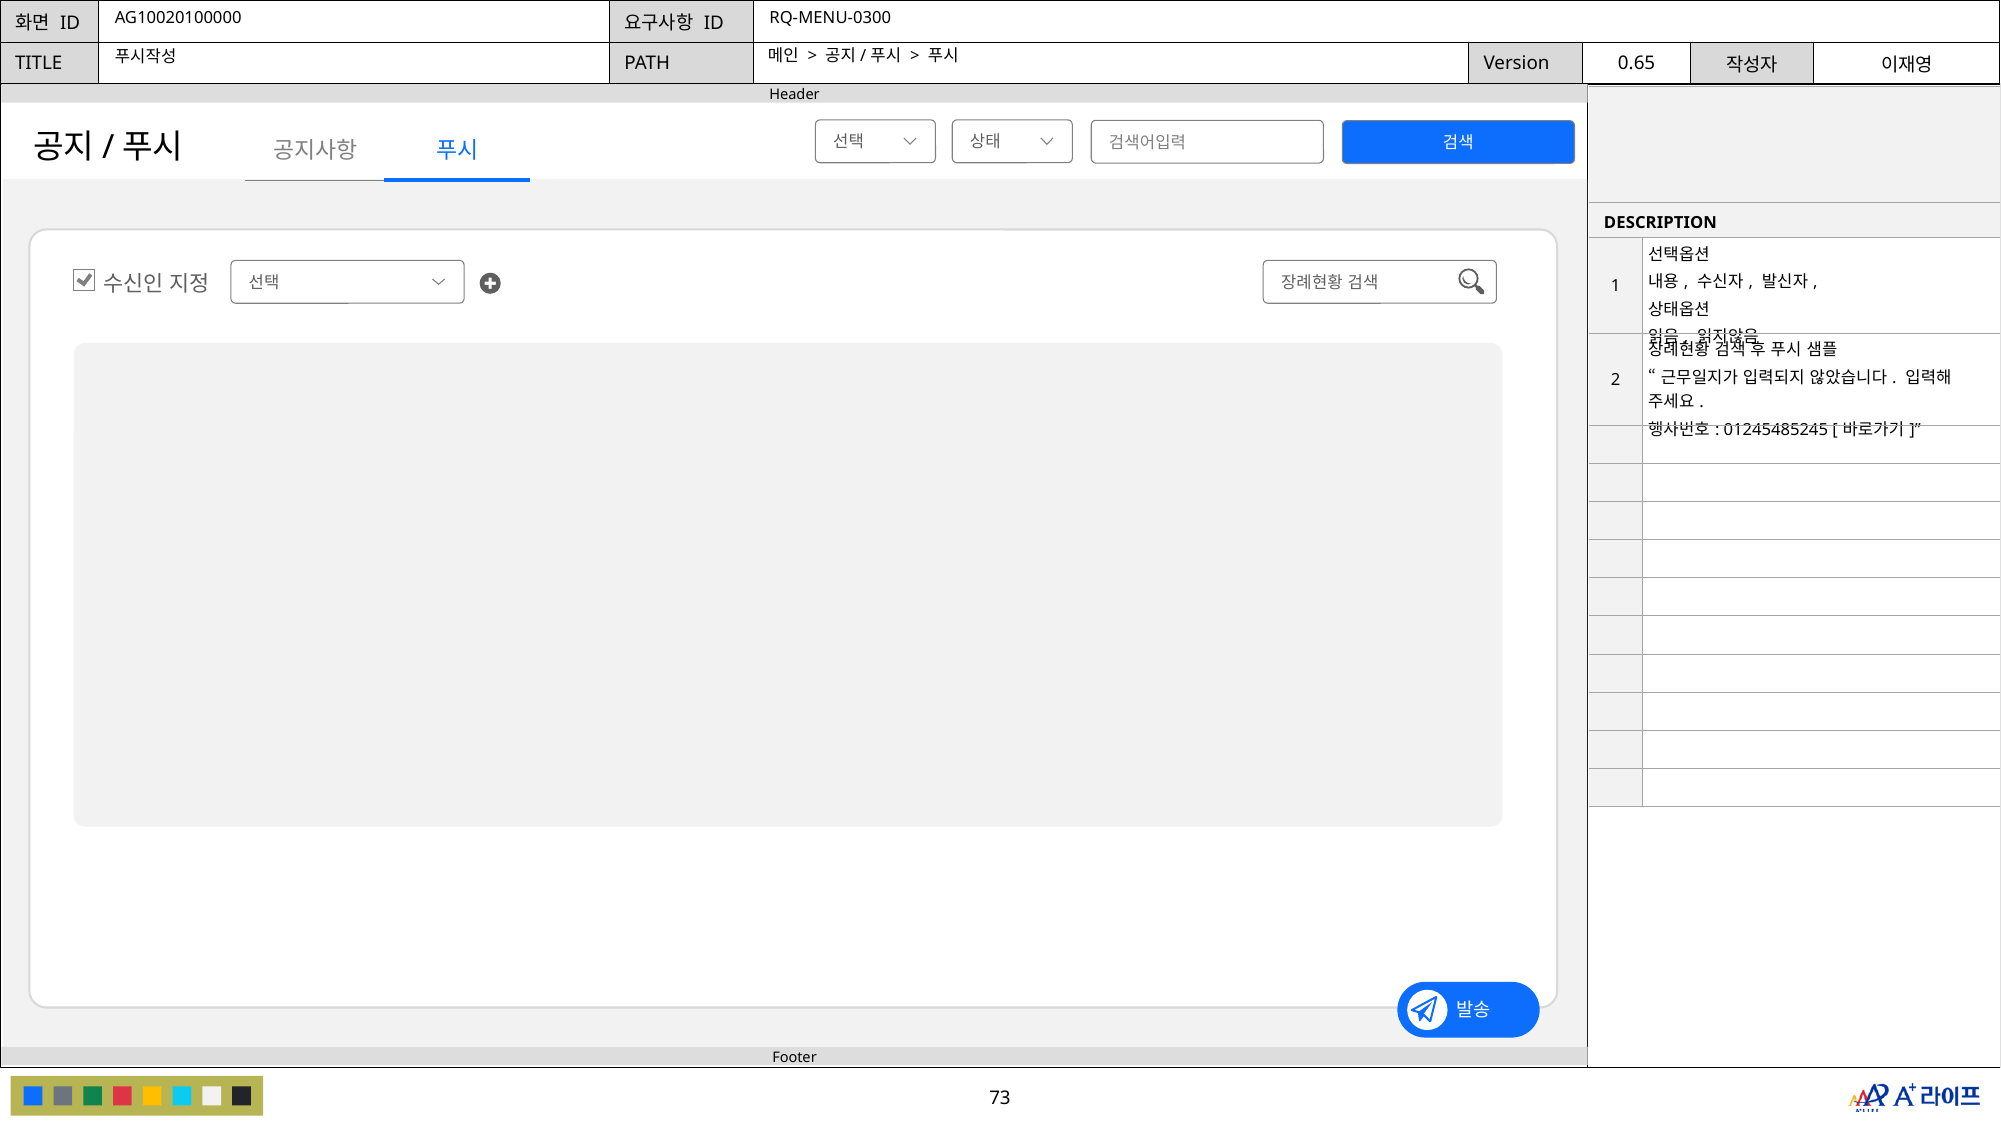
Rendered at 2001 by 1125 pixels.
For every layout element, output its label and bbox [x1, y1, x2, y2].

text_box [421, 128, 494, 171]
text_box [258, 128, 373, 171]
table_cell [1589, 578, 1642, 615]
text_box [952, 119, 1073, 164]
table_cell [1643, 731, 2000, 768]
table_cell [1589, 238, 1642, 333]
table_cell [1643, 334, 2000, 425]
table_cell [1589, 464, 1642, 501]
table_cell [1589, 616, 1642, 654]
table_header [1589, 87, 2000, 202]
list [753, 39, 1465, 75]
table_cell [1643, 426, 2000, 463]
picture [1848, 1083, 1980, 1112]
list [99, 1, 610, 37]
list [754, 1, 1999, 37]
table_cell [1643, 655, 2000, 692]
table_cell [1643, 693, 2000, 730]
table_cell [1643, 502, 2000, 539]
table_cell [1589, 540, 1642, 577]
table_cell [1589, 731, 1642, 768]
text_box [18, 117, 199, 172]
table_cell [1589, 769, 1642, 806]
table_cell [1589, 334, 1642, 425]
table_cell [1643, 238, 2000, 333]
table_cell [1643, 578, 2000, 615]
table_cell [1643, 769, 2000, 806]
text_box [28, 228, 1559, 1039]
text_box [1090, 119, 1325, 165]
table_cell [1589, 693, 1642, 730]
table_cell [1643, 540, 2000, 577]
table_cell [1643, 464, 2000, 501]
table_cell [1589, 655, 1642, 692]
table_cell [1643, 616, 2000, 654]
list [99, 41, 607, 72]
text_box [1341, 119, 1576, 165]
table_cell [1589, 426, 1642, 463]
table_cell [1589, 502, 1642, 539]
text_box [815, 119, 936, 164]
table_cell [1589, 203, 2000, 237]
